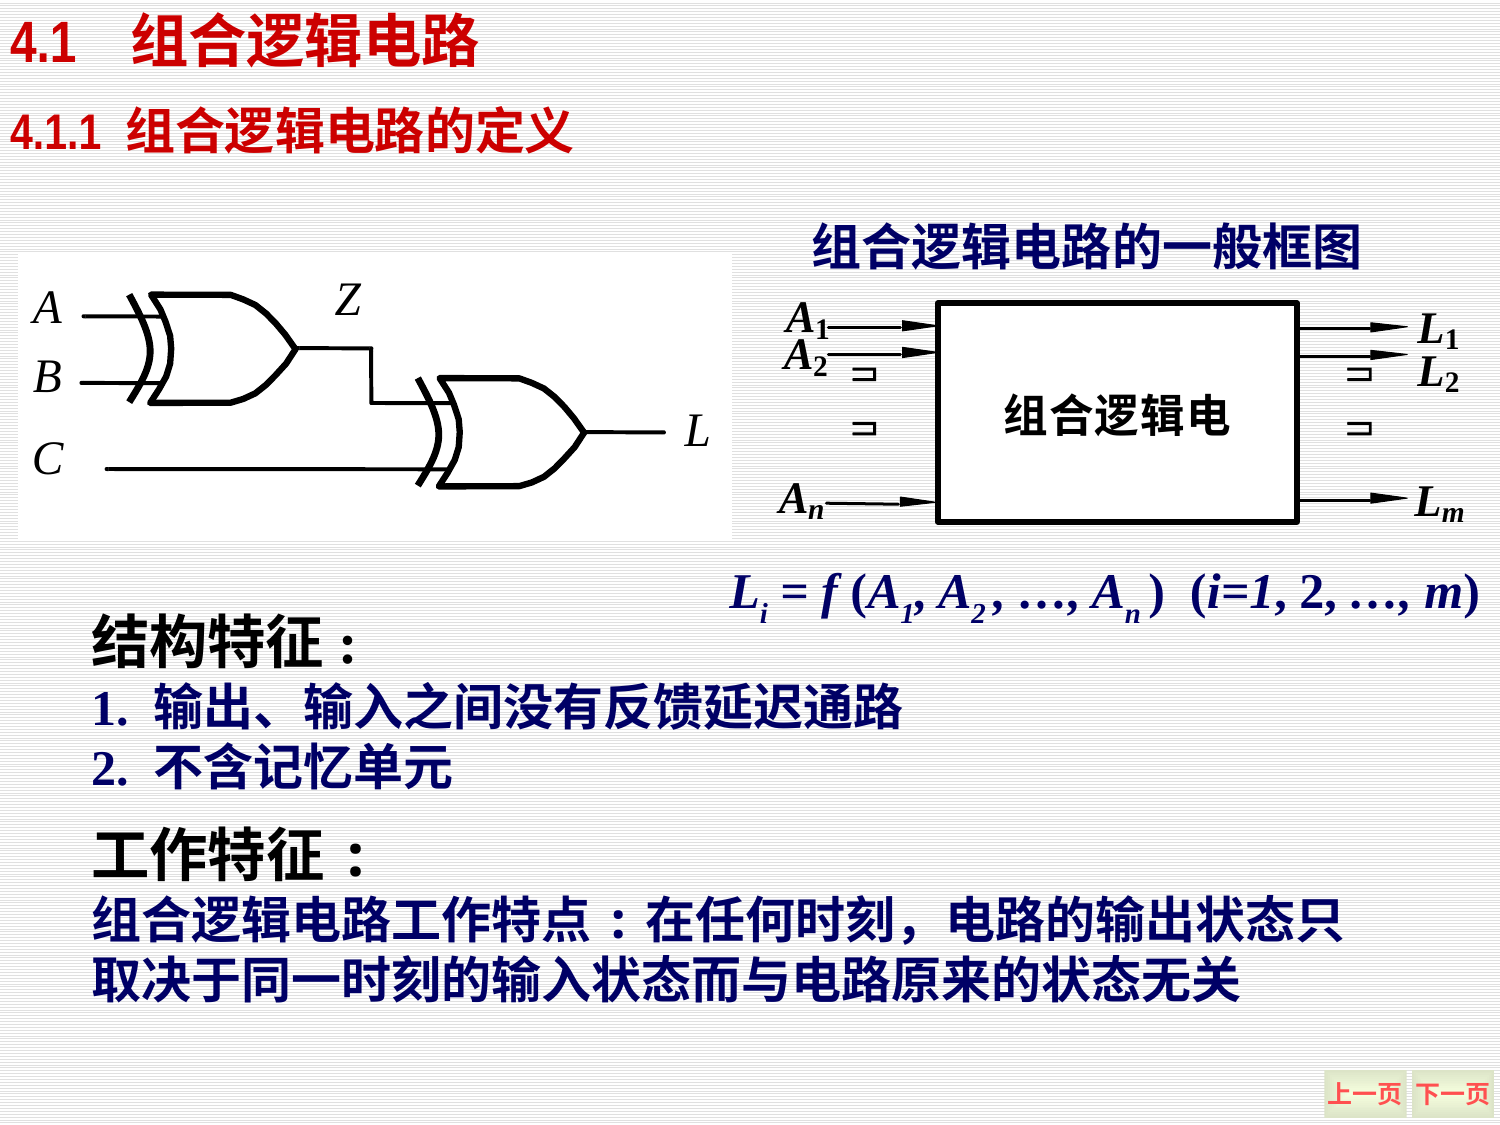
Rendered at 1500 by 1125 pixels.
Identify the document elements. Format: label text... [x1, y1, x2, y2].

text_box 4.1 组合逻辑电路 [7, 2, 638, 77]
text_box 结构特征: 1. 输出、输入之间没有反馈延迟通路 2. 不含记忆单元 [76, 597, 998, 803]
text_box Li = f (A1, A2 , …, An ) (i=1, 2, …, m) [714, 550, 1500, 637]
text_box 4.1.1 组合逻辑电路的定义 [7, 97, 715, 162]
text_box [0, 349, 18, 520]
text_box 工作特征: 组合逻辑电路工作特点:在任何时刻，电路的输出状态只取决于同一时刻的输入状态而与电路原来的状态无关 [76, 810, 1388, 1016]
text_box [18, 252, 733, 541]
text_box 组合逻辑电路的一般框图 [797, 207, 1471, 283]
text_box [773, 290, 1470, 536]
